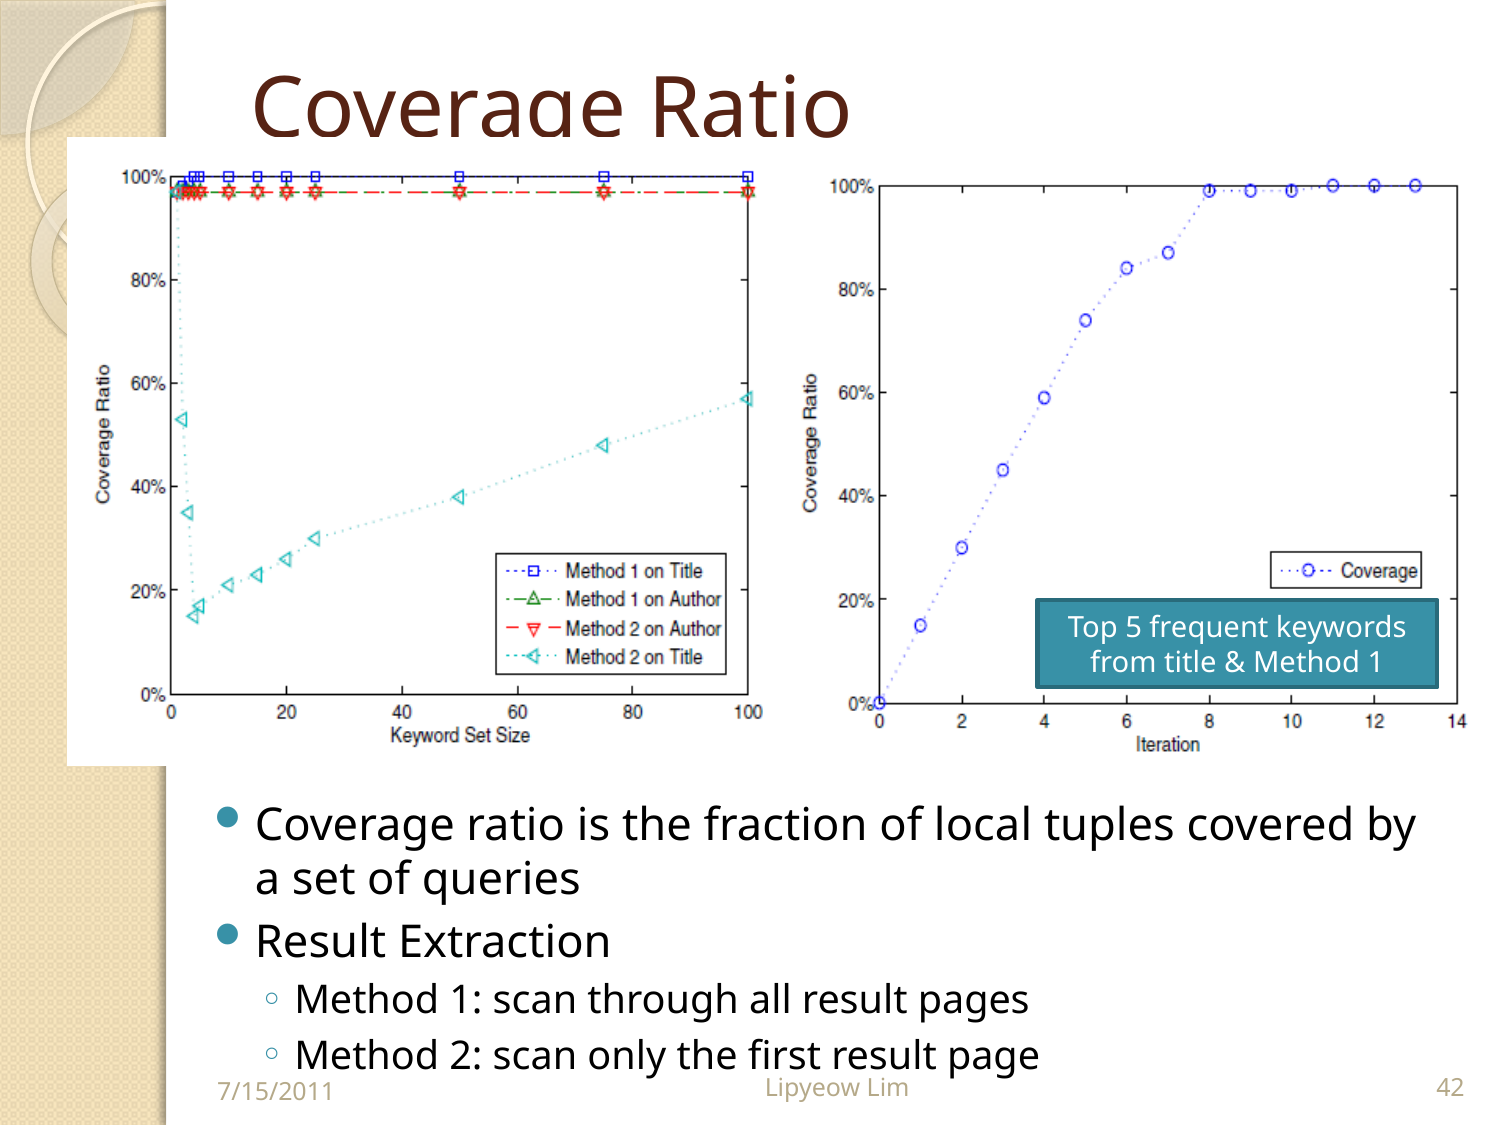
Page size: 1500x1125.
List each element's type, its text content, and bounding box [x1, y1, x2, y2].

list Coverage ratio is the fraction of local tuples covered by a set of queries Result Extraction Method 1: scan through all result pages Method 2: scan only the first result page [187, 787, 1466, 1088]
title Coverage Ratio [235, 45, 1466, 159]
footer Lipyeow Lim [750, 1034, 1225, 1113]
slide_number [162, 1034, 350, 1113]
picture [66, 137, 1488, 773]
slide_number 42 [1413, 1034, 1488, 1113]
